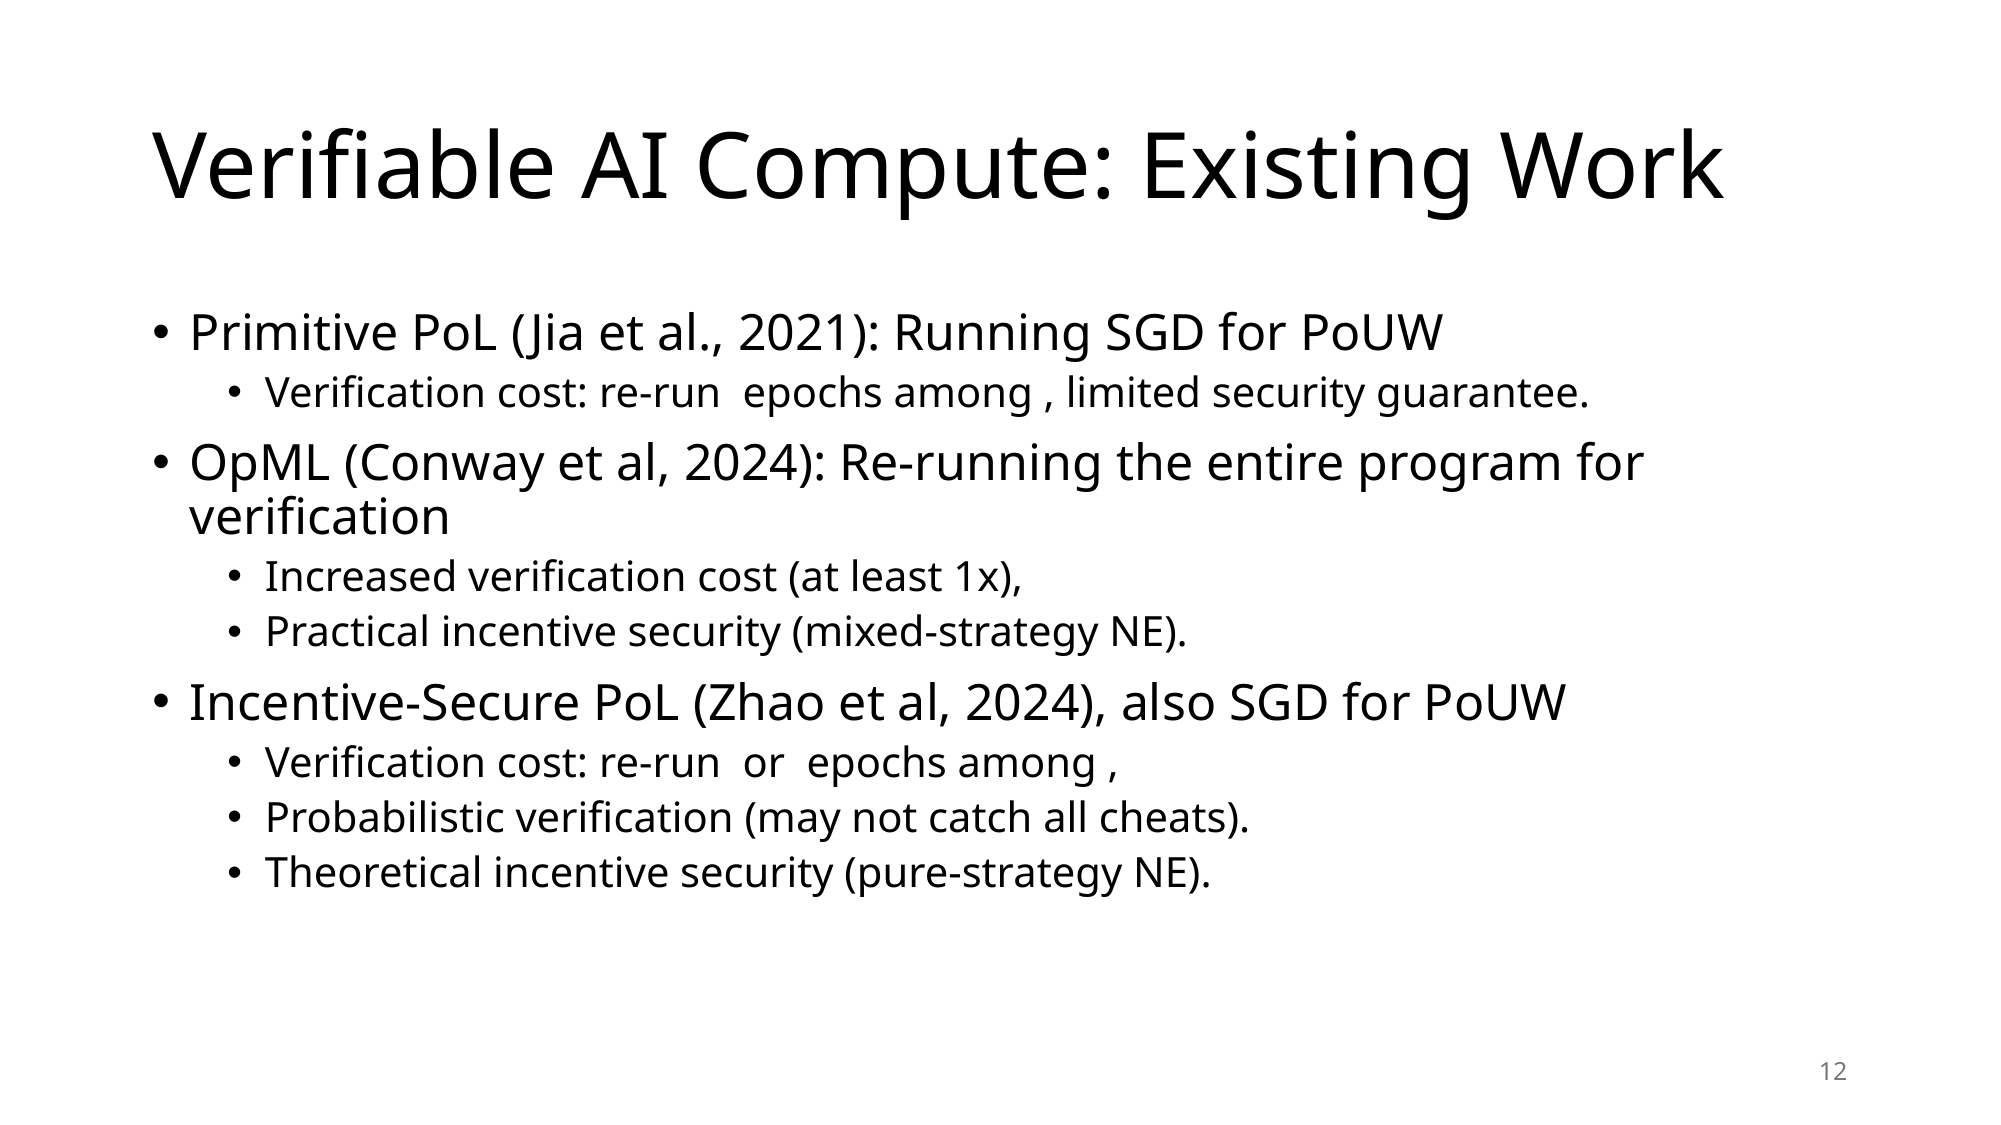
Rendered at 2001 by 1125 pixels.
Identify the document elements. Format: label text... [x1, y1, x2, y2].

slide_number 12 [1412, 1042, 1863, 1103]
title Verifiable AI Compute: Existing Work [137, 59, 1863, 278]
